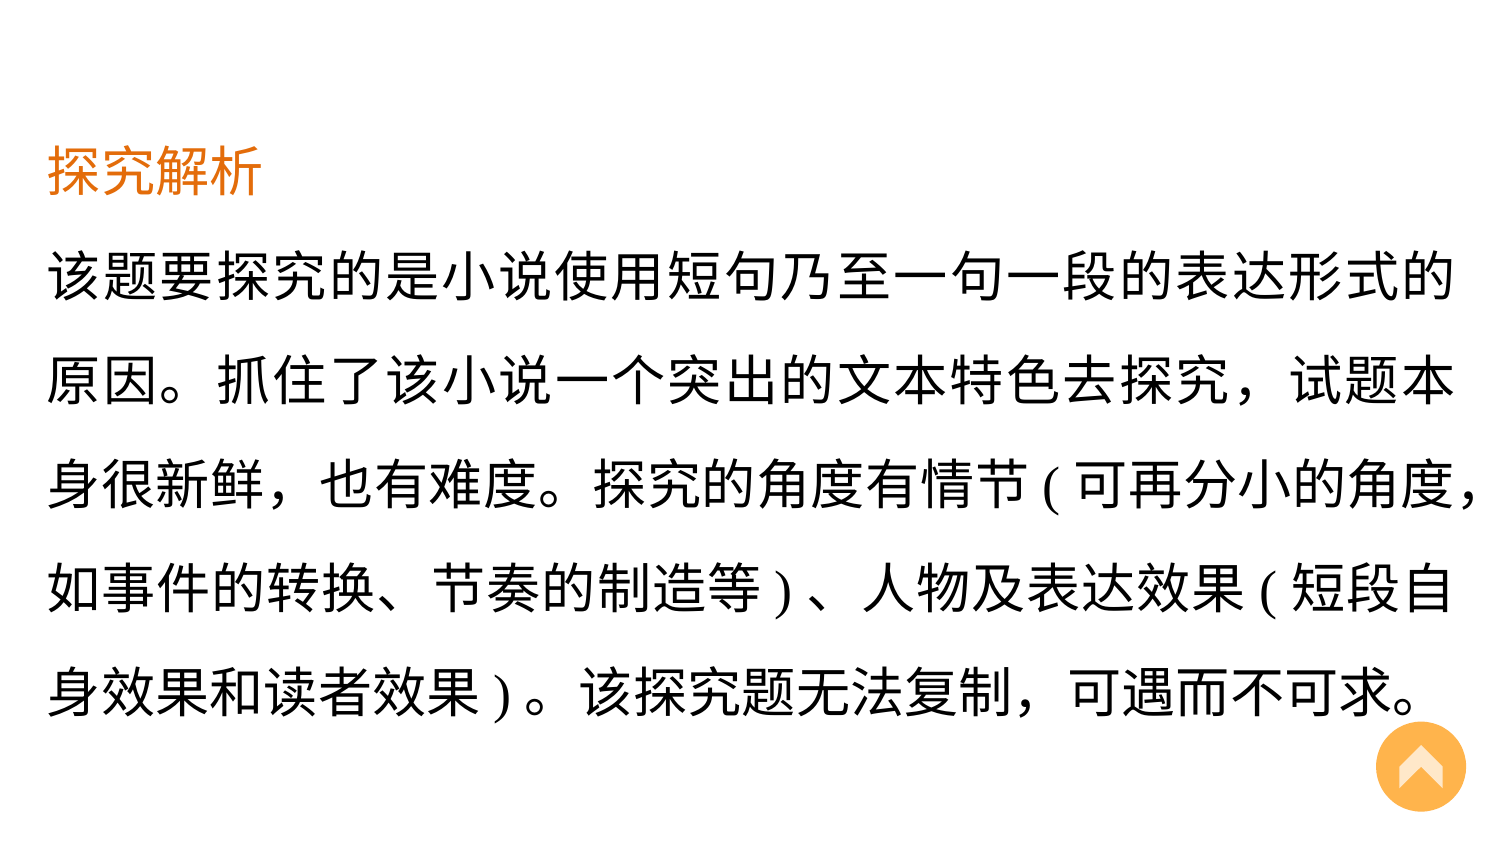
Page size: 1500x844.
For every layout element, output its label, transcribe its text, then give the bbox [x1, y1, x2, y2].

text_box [1375, 721, 1467, 812]
text_box 探究解析 该题要探究的是小说使用短句乃至一句一段的表达形式的原因。抓住了该小说一个突出的文本特色去探究，试题本身很新鲜，也有难度。探究的角度有情节(可再分小的角度，如事件的转换、节奏的制造等)、人物及表达效果(短段自身效果和读者效果)。该探究题无法复制，可遇而不可求。 [32, 91, 1471, 731]
